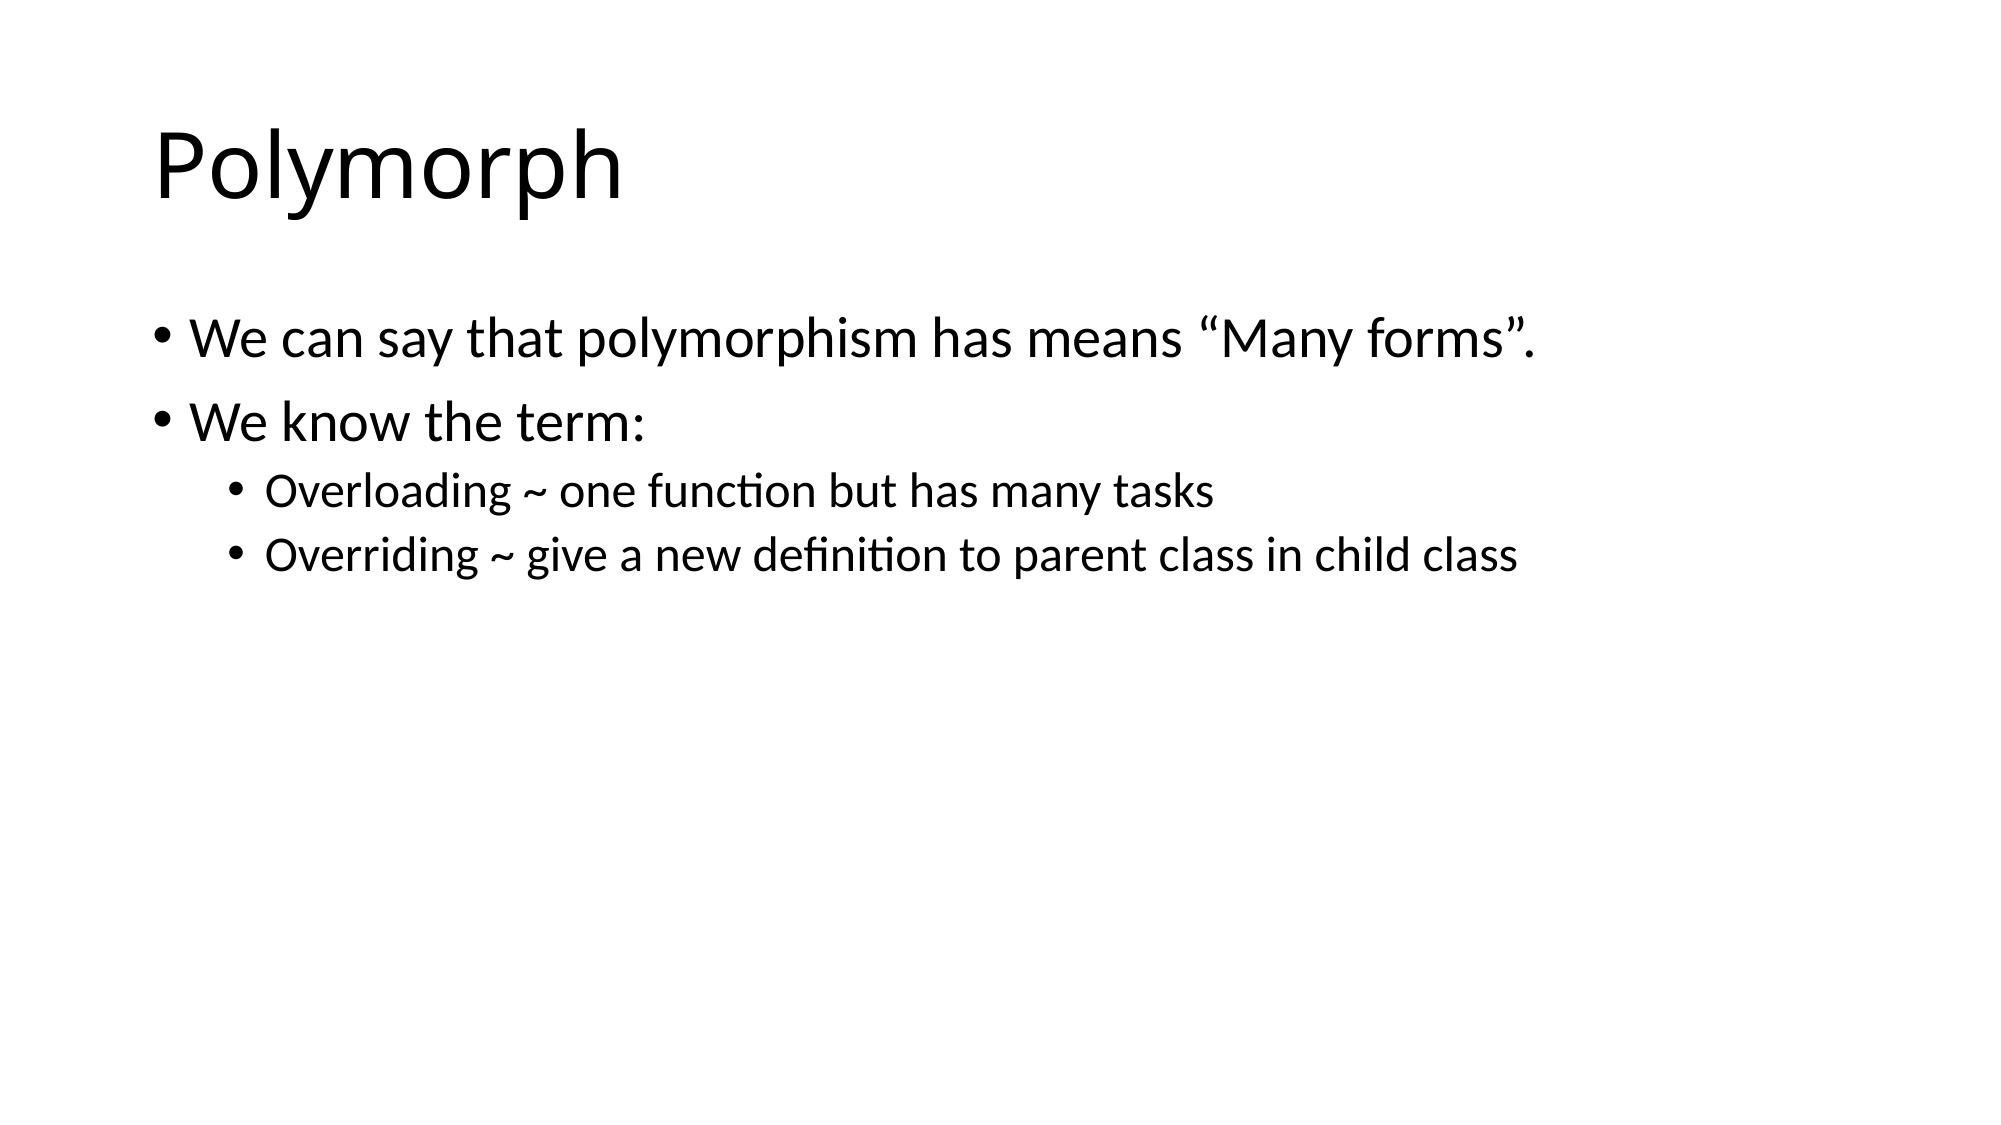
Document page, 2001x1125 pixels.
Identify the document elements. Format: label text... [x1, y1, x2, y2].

title Polymorph [137, 59, 1863, 278]
list We can say that polymorphism has means “Many forms”. We know the term: Overloading ~ one function but has many tasks Overriding ~ give a new definition to parent class in child class [137, 299, 1863, 1014]
